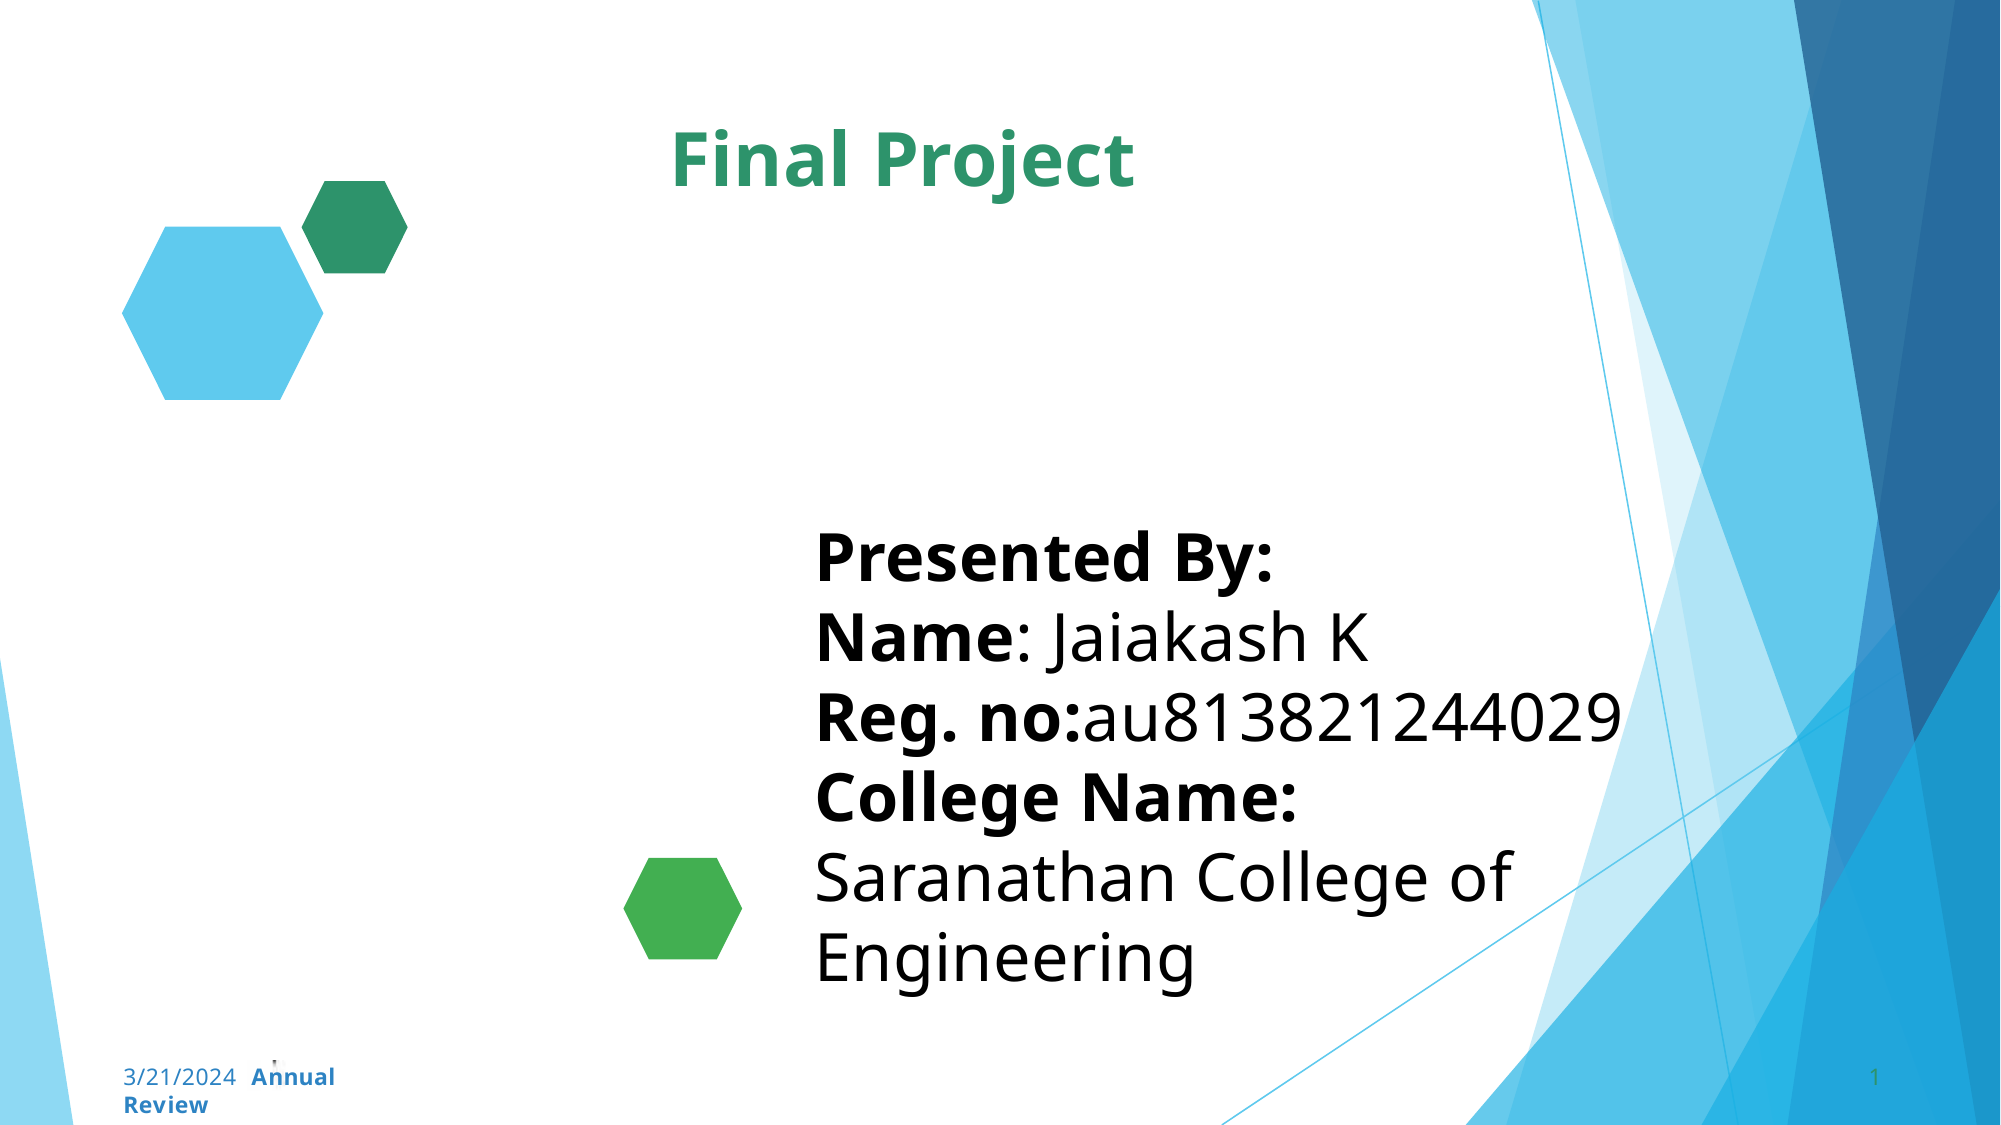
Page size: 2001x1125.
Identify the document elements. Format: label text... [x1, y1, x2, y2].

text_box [121, 180, 408, 401]
text_box Final Project [667, 109, 1245, 202]
text_box 3/21/2024 Annual Review [121, 1103, 417, 1118]
picture [110, 1060, 463, 1094]
title Presented By: Name: Jaiakash K Reg. no:au813821244029 College Name: Saranathan College of Engineering [287, 512, 1650, 996]
slide_number 1 [1862, 1061, 1888, 1125]
